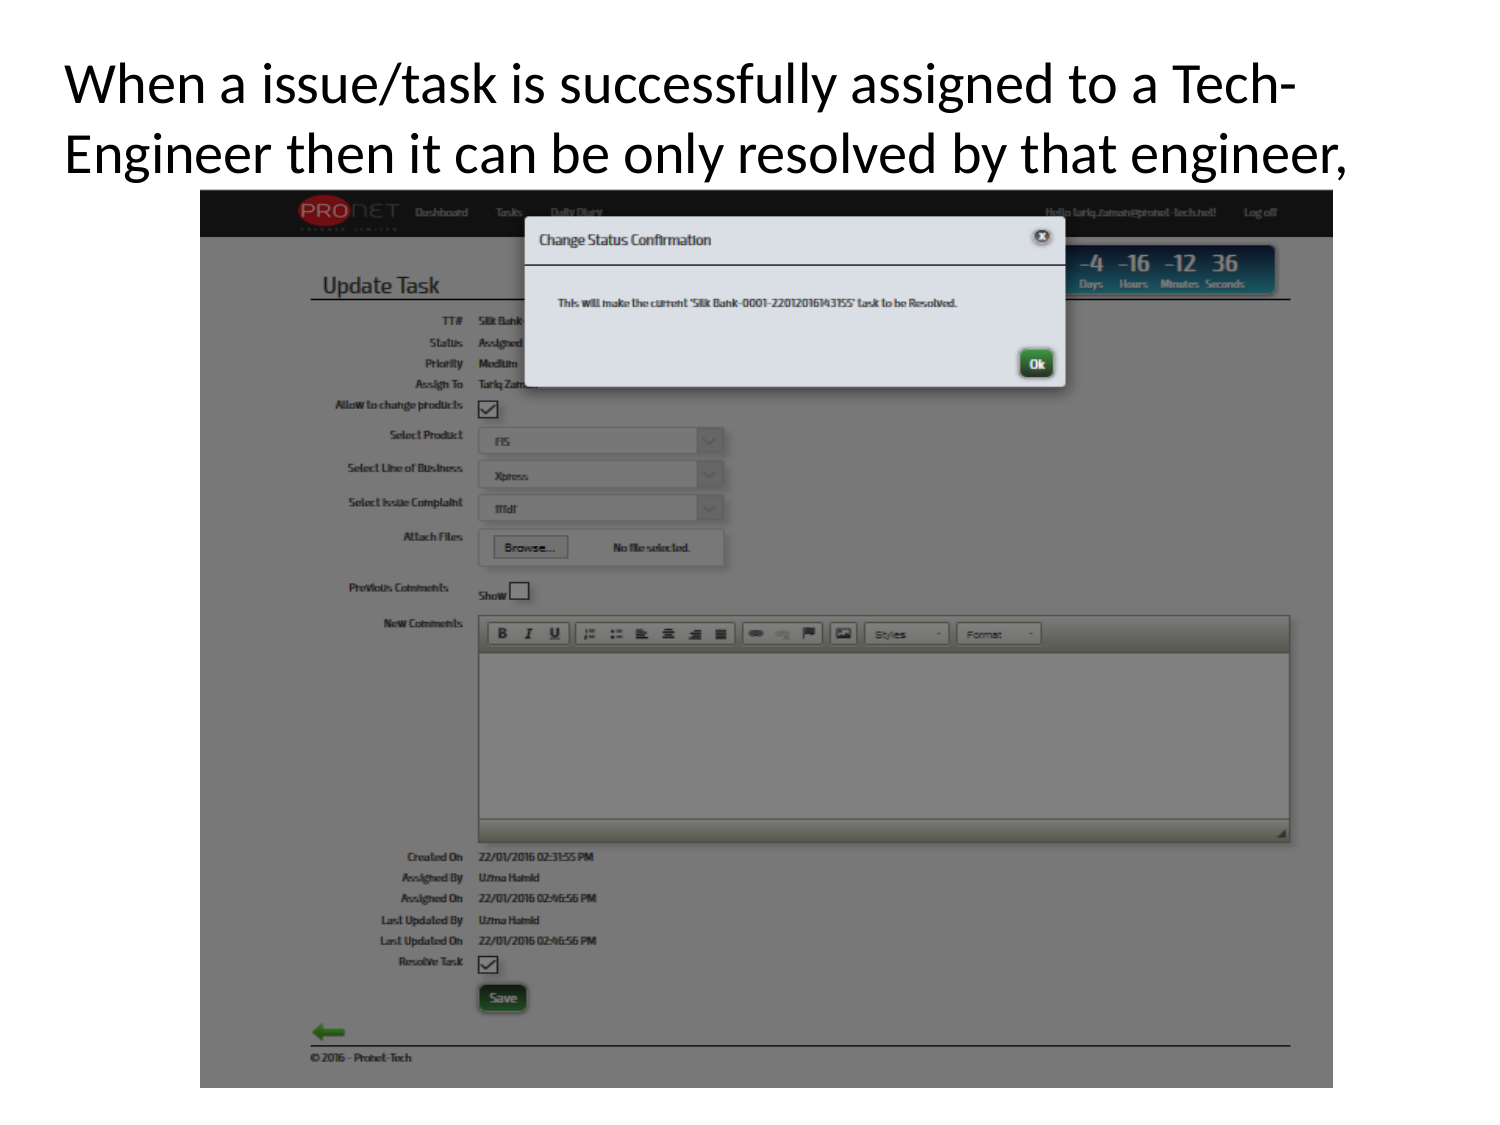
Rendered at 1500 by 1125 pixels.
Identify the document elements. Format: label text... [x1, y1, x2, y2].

picture [199, 188, 1333, 1088]
text_box When a issue/task is successfully assigned to a Tech-Engineer then it can be only resolved by that engineer, [50, 37, 1450, 780]
